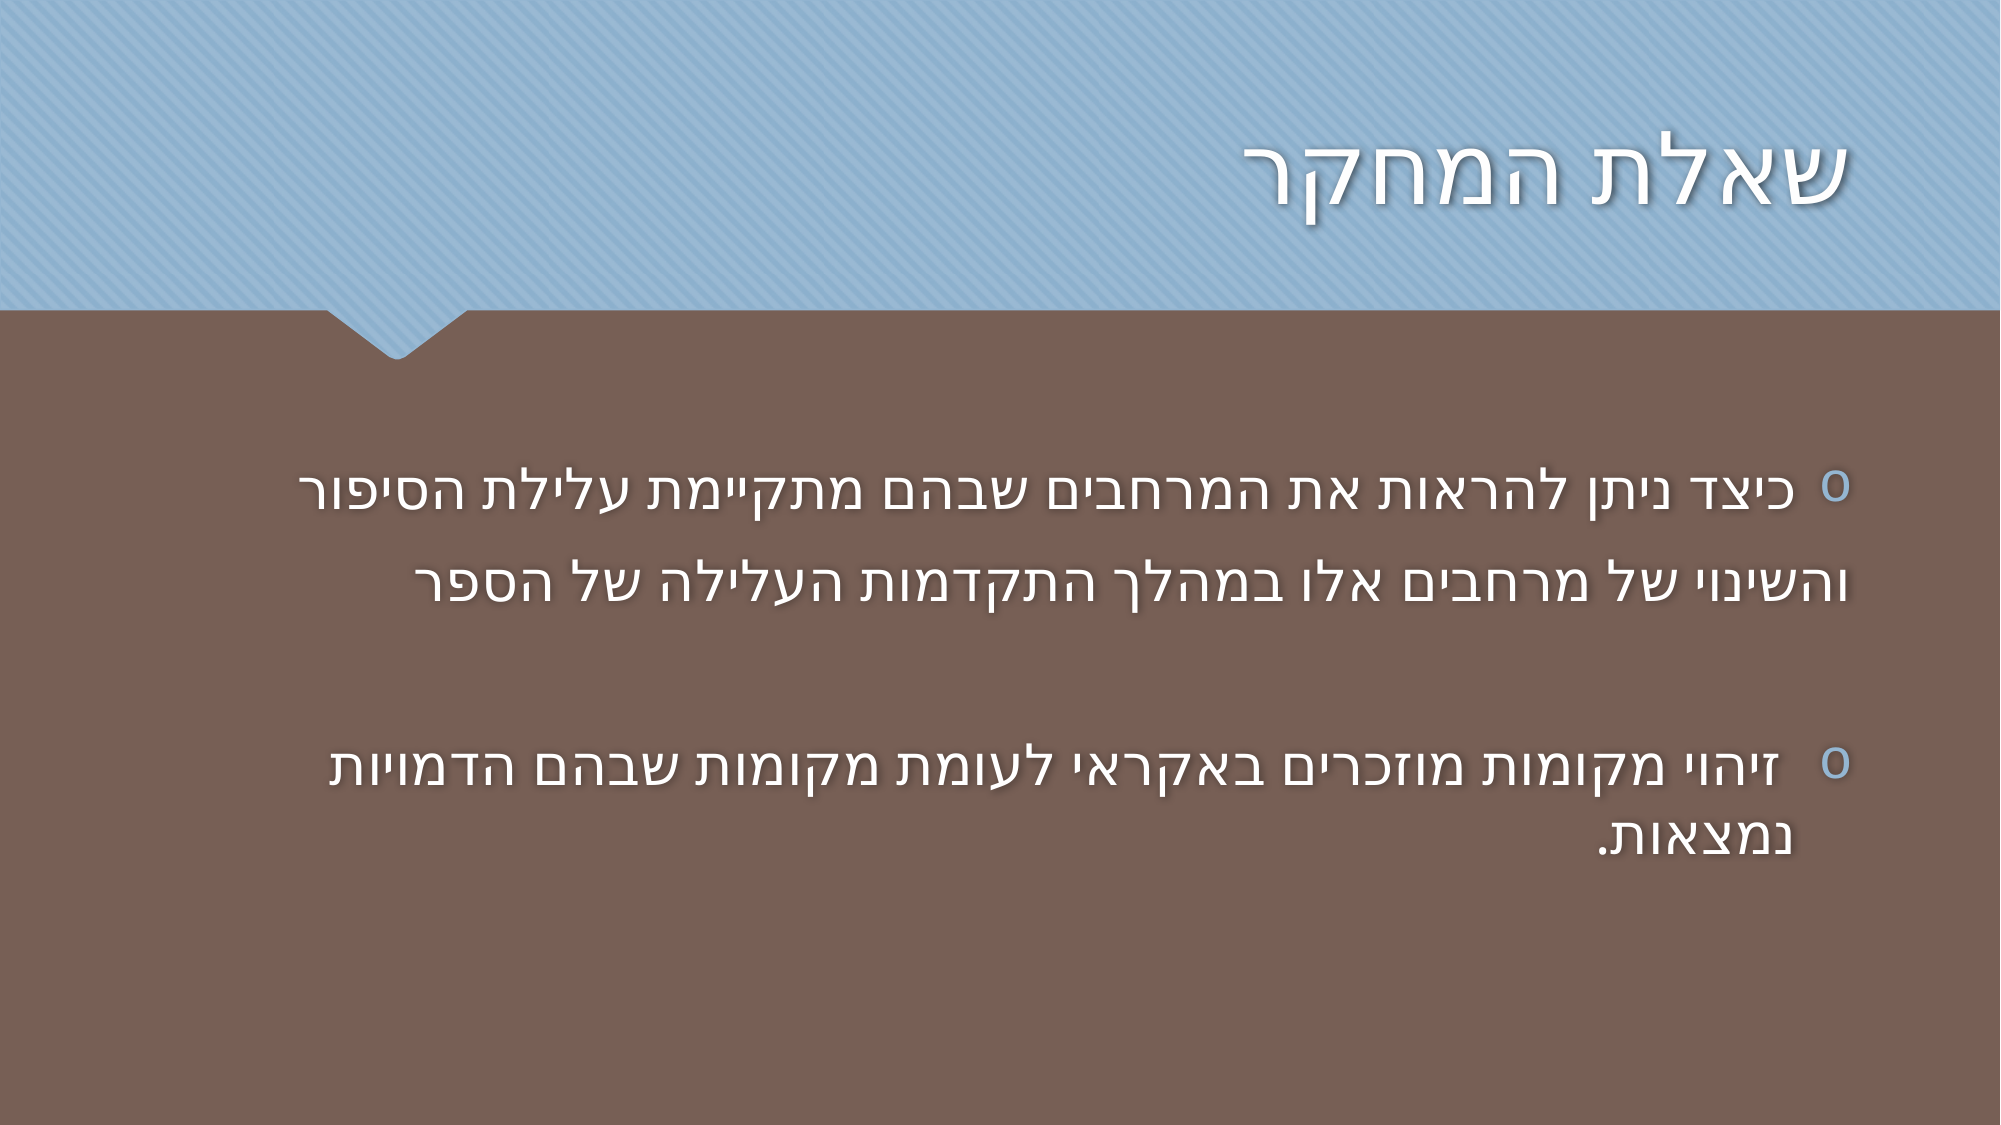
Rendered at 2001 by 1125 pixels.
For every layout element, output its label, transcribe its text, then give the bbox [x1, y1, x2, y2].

list כיצד ניתן להראות את המרחבים שבהם מתקיימת עלילת הסיפור והשינוי של מרחבים אלו במהלך התקדמות העלילה של הספר זיהוי מקומות מוזכרים באקראי לעומת מקומות שבהם הדמויות נמצאות. [135, 444, 1868, 940]
title שאלת המחקר [132, 73, 1868, 233]
